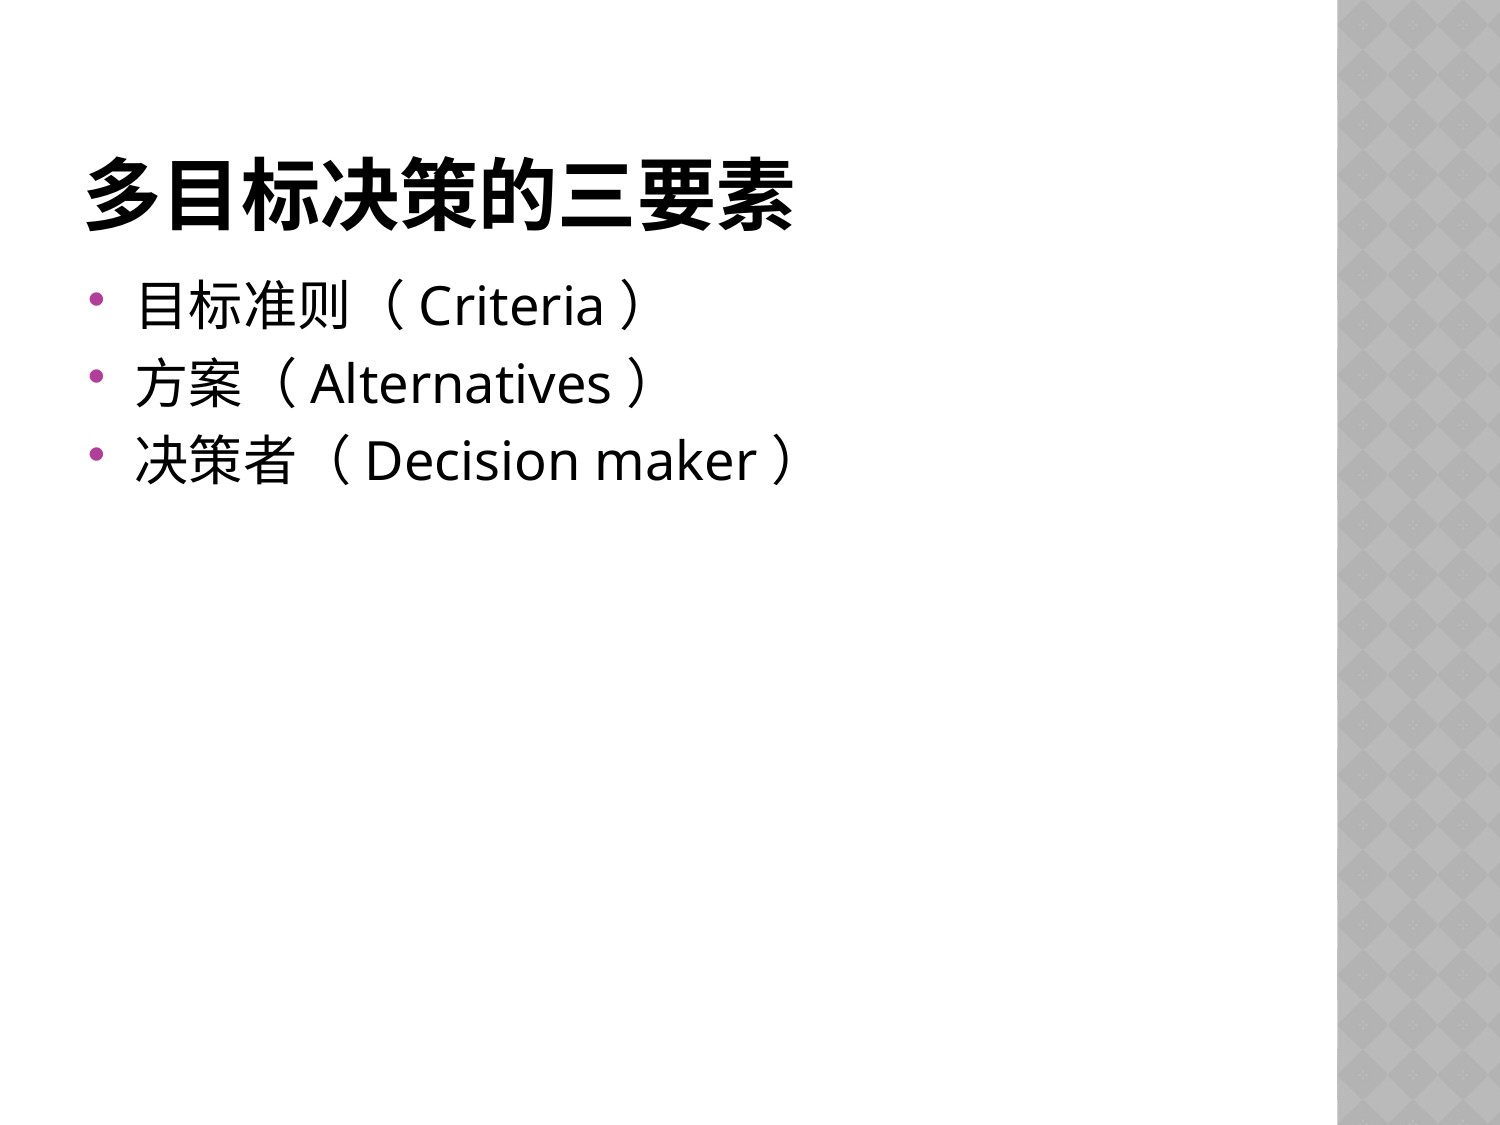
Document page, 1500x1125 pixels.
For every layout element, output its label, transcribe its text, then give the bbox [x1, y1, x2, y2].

title 多目标决策的三要素 [75, 52, 1263, 240]
list 目标准则（Criteria） 方案（Alternatives） 决策者（Decision maker） [75, 264, 1263, 1059]
